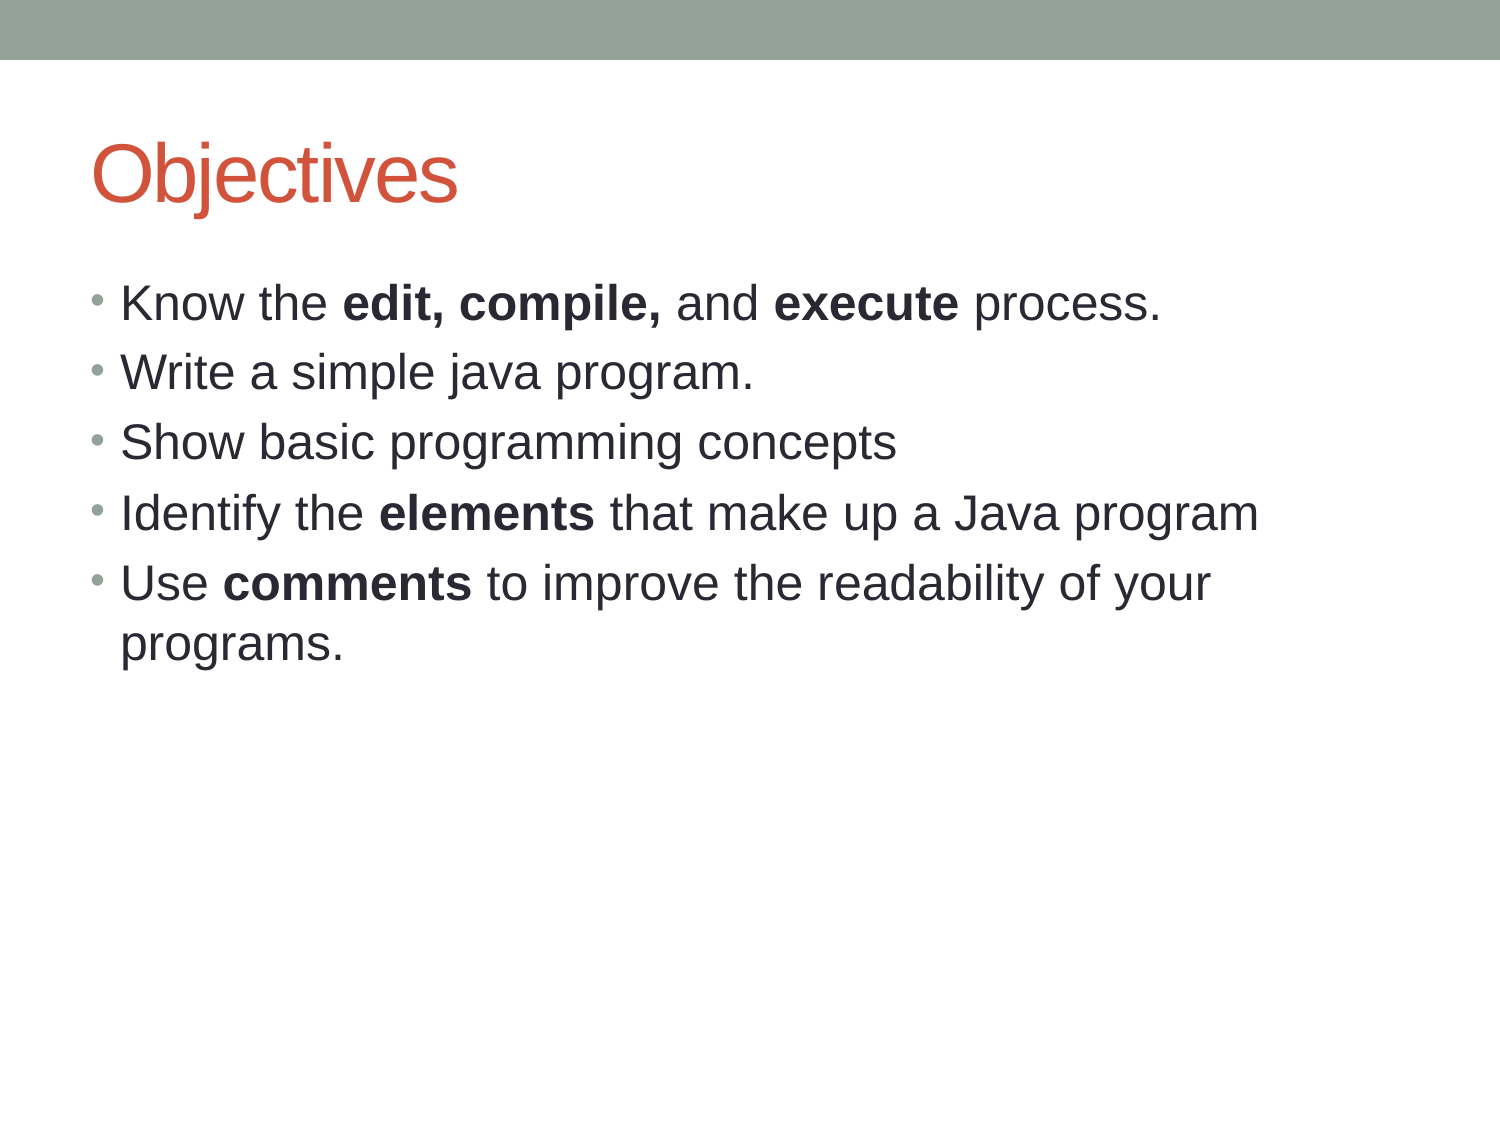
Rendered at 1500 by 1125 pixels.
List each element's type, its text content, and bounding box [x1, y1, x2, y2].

list Know the edit, compile, and execute process. Write a simple java program. Show basic programming concepts Identify the elements that make up a Java program Use comments to improve the readability of your programs. [75, 262, 1425, 1063]
title Objectives [75, 87, 1425, 250]
